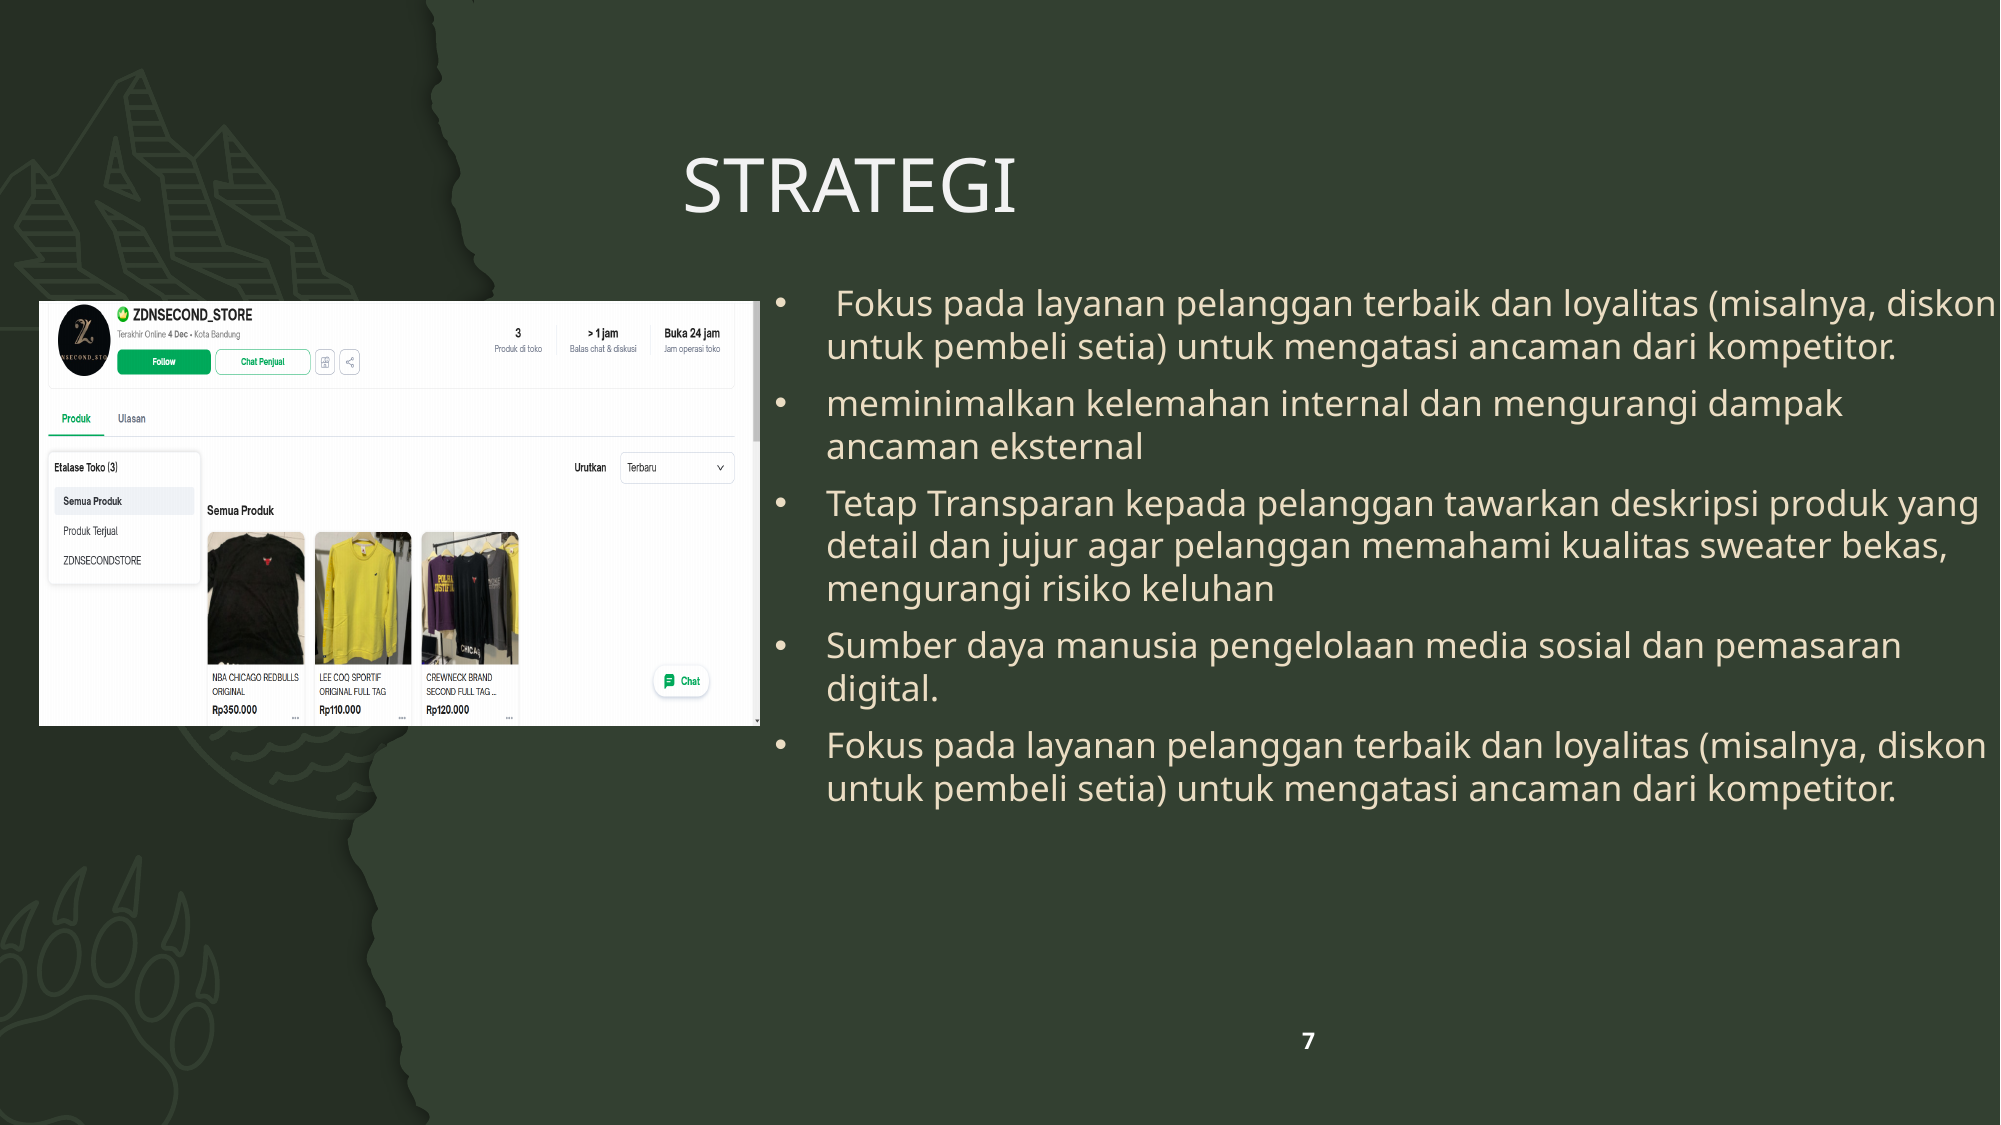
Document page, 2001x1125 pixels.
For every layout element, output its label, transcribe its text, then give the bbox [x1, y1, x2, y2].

slide_number 7 [1263, 1012, 1354, 1072]
list Fokus pada layanan pelanggan terbaik dan loyalitas (misalnya, diskon untuk pembeli setia) untuk mengatasi ancaman dari kompetitor. meminimalkan kelemahan internal dan mengurangi dampak ancaman eksternal Tetap Transparan kepada pelanggan tawarkan deskripsi produk yang detail dan jujur agar pelanggan memahami kualitas sweater bekas, mengurangi risiko keluhan Sumber daya manusia pengelolaan media sosial dan pemasaran digital. Fokus pada layanan pelanggan terbaik dan loyalitas (misalnya, diskon untuk pembeli setia) untuk mengatasi ancaman dari kompetitor. [759, 273, 2000, 887]
title STRATEGI [667, 139, 1879, 301]
picture [0, 49, 760, 885]
